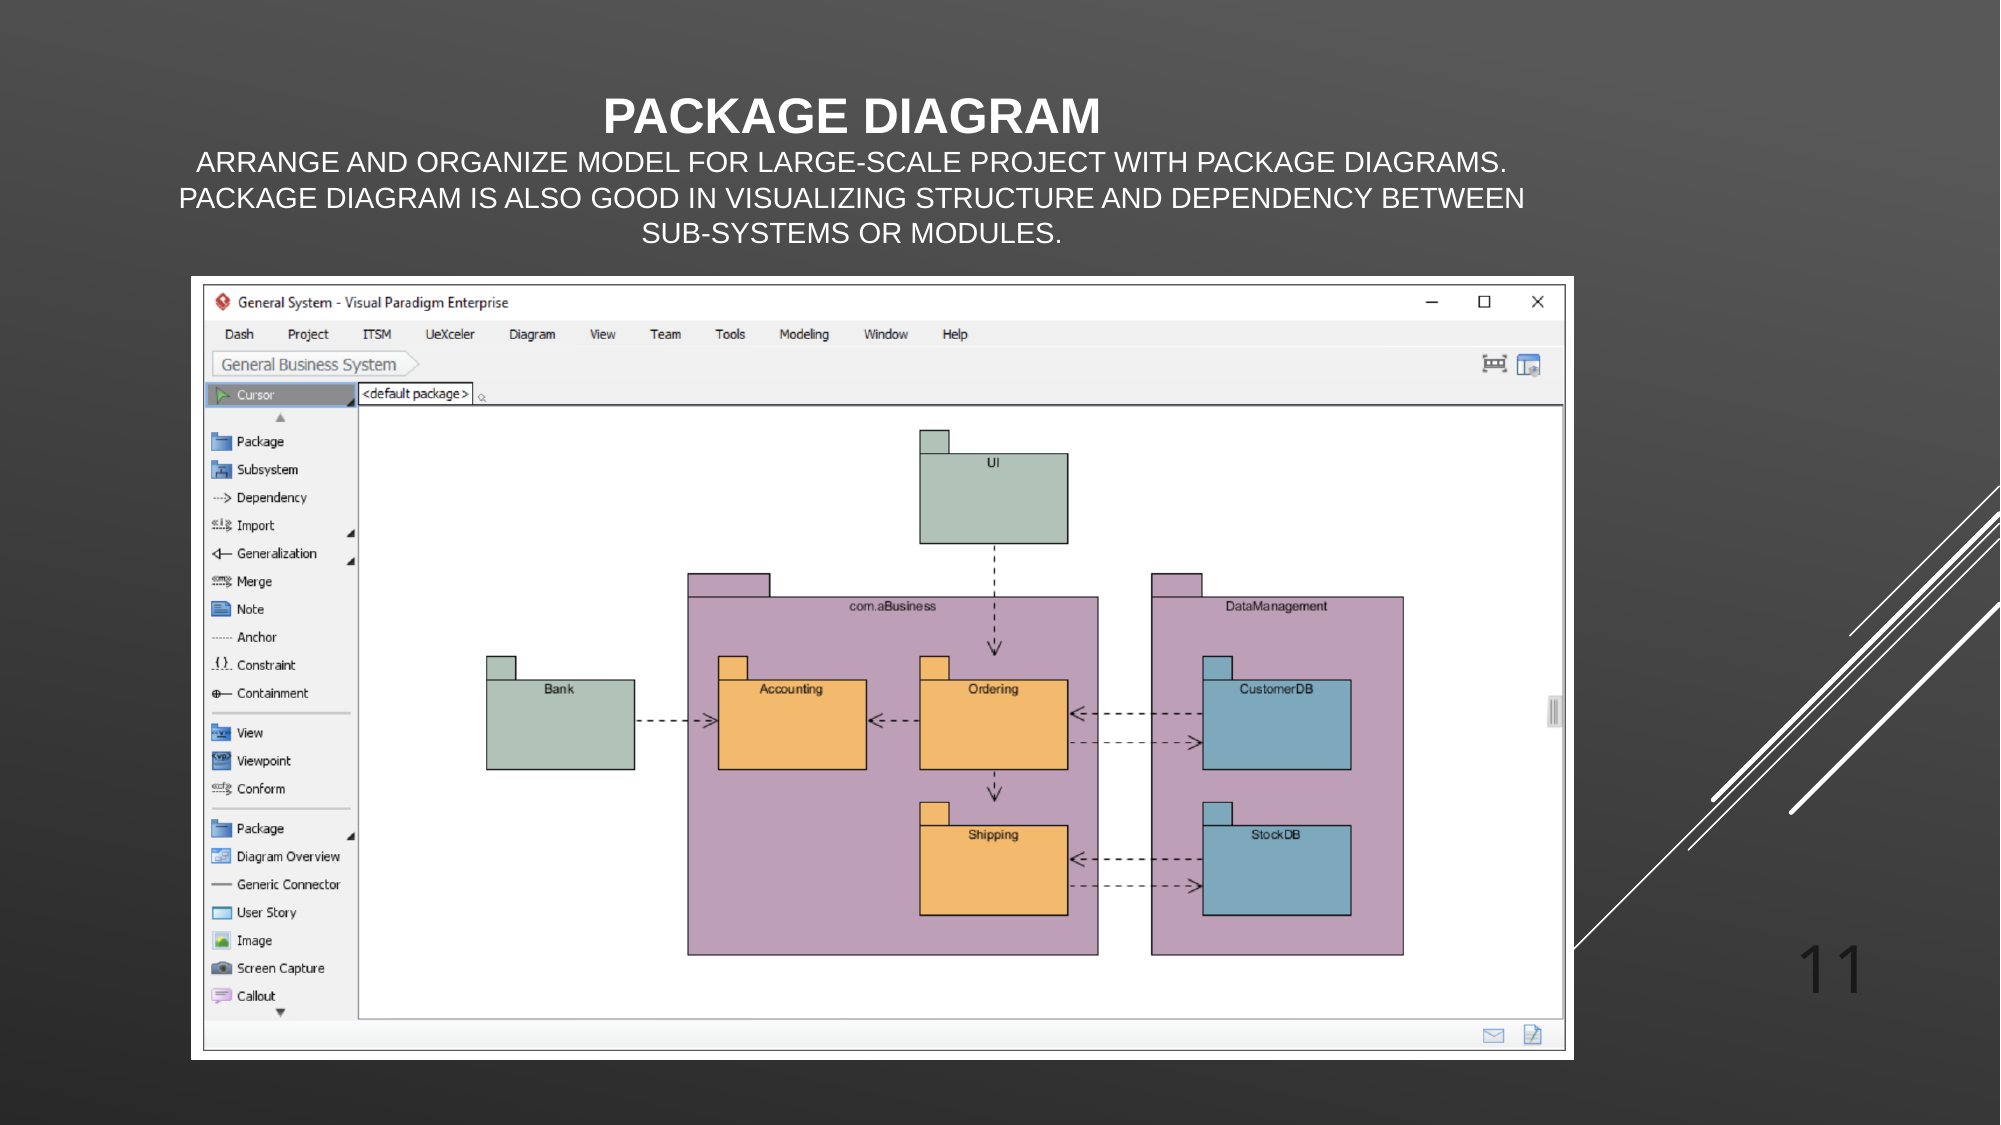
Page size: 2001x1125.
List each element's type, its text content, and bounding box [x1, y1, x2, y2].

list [191, 276, 1575, 1060]
title Package Diagram Arrange and organize model for large-scale project with package diagrams. Package diagram is also good in visualizing structure and dependency between sub-systems or modules. [152, 0, 1553, 418]
slide_number 11 [1700, 915, 1888, 1025]
